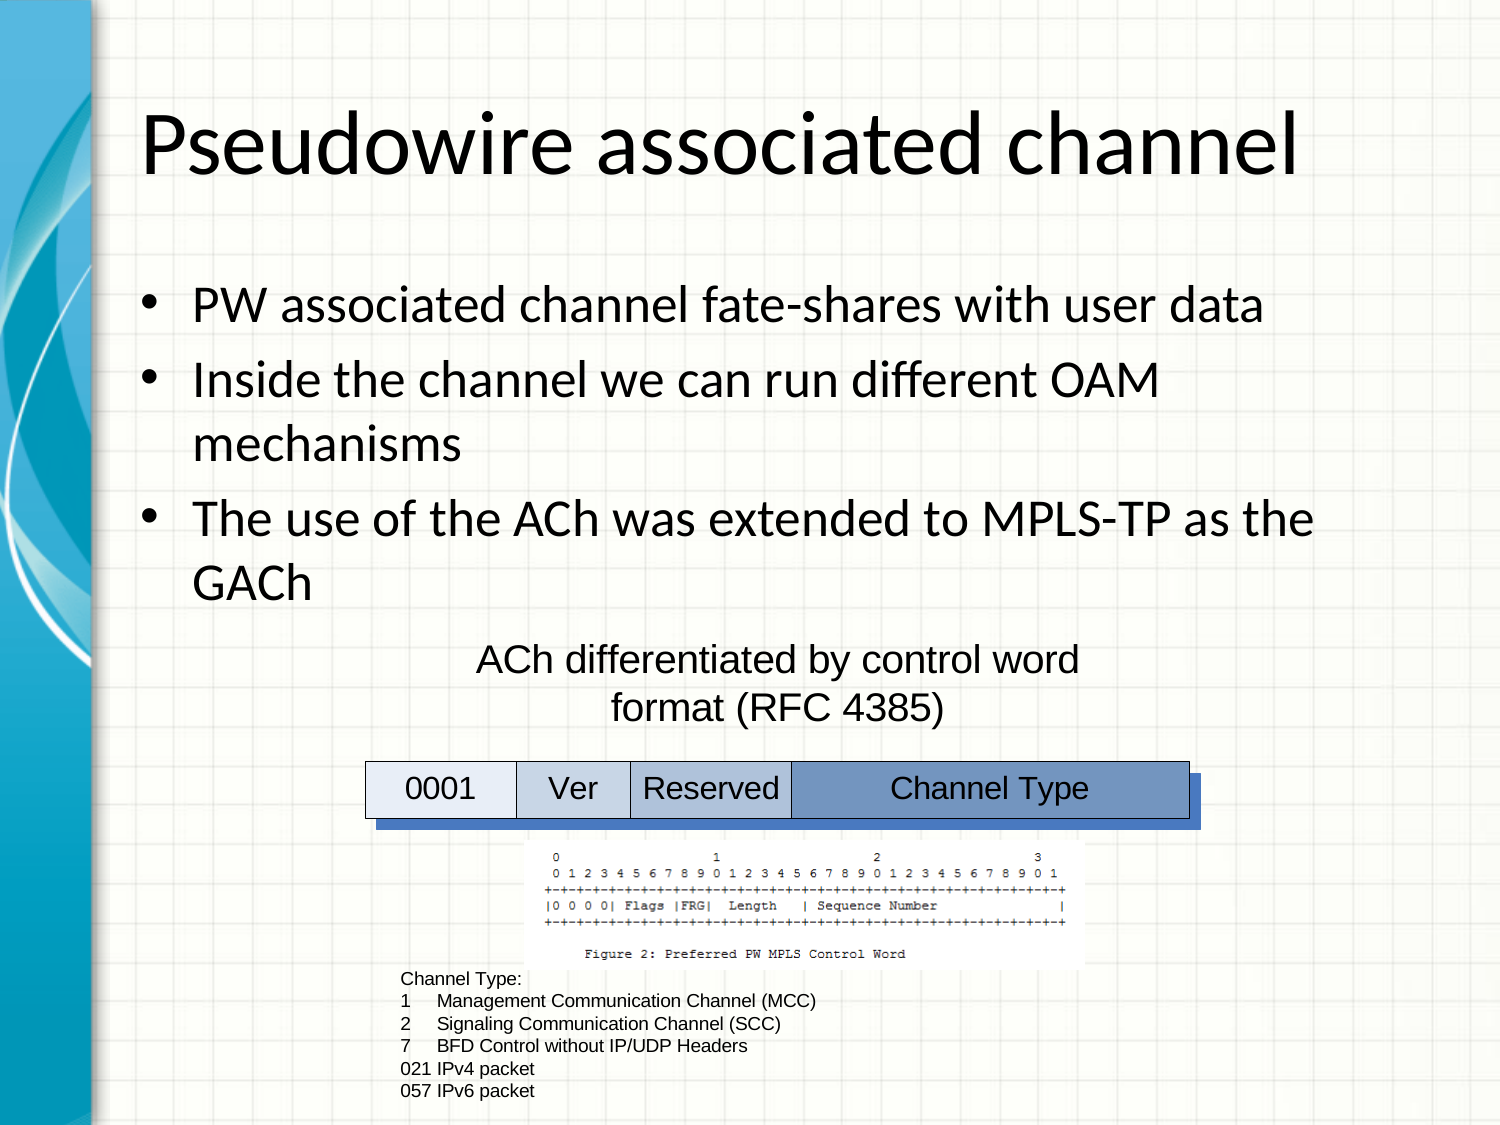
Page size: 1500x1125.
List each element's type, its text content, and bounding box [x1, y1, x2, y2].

picture [0, 0, 1500, 1125]
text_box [287, 614, 1288, 1123]
title Pseudowire associated channel [125, 44, 1450, 232]
list PW associated channel fate-shares with user data Inside the channel we can run different OAM mechanisms The use of the ACh was extended to MPLS-TP as the GACh [125, 261, 1450, 622]
